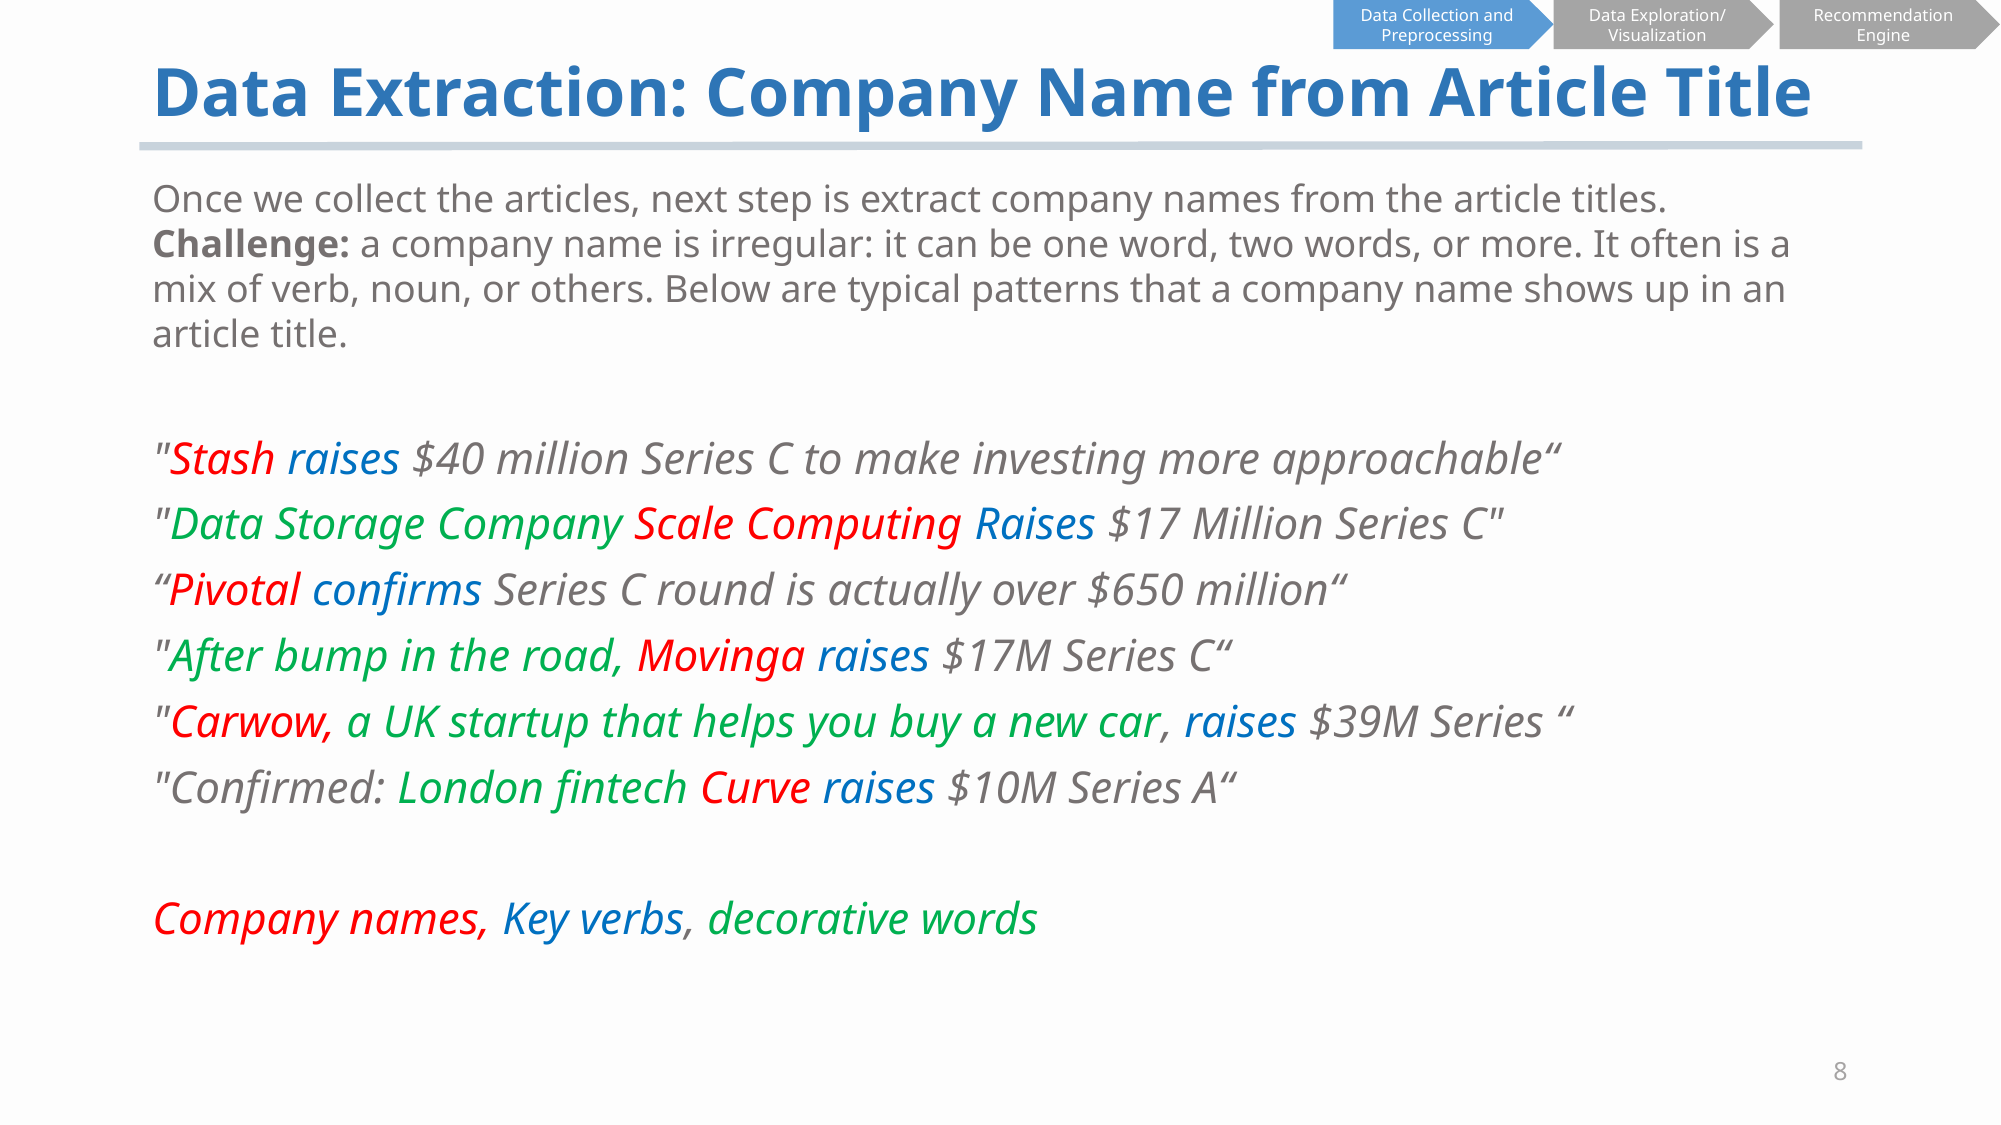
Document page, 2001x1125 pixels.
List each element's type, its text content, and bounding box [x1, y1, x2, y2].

slide_number 8 [1412, 1042, 1863, 1103]
text_box Data Collection and Preprocessing [1331, 0, 1551, 51]
text_box Recommendation Engine [1778, 0, 2000, 51]
text_box Once we collect the articles, next step is extract company names from the article titles. Challenge: a company name is irregular: it can be one word, two words, or more. It often is a mix of verb, noun, or others. Below are typical patterns that a company name shows up in an article title. [137, 167, 1863, 357]
title Data Extraction: Company Name from Article Title [137, 42, 1863, 147]
list "Stash raises $40 million Series C to make investing more approachable“ "Data Storage Company Scale Computing Raises $17 Million Series C" “Pivotal confirms Series C round is actually over $650 million“ "After bump in the road, Movinga raises $17M Series C“ "Carwow, a UK startup that helps you buy a new car, raises $39M Series “ "Confirmed: London fintech Curve raises $10M Series A“ Company names, Key verbs, decorative words [137, 357, 1863, 953]
text_box Data Exploration/ Visualization [1551, 0, 1777, 51]
